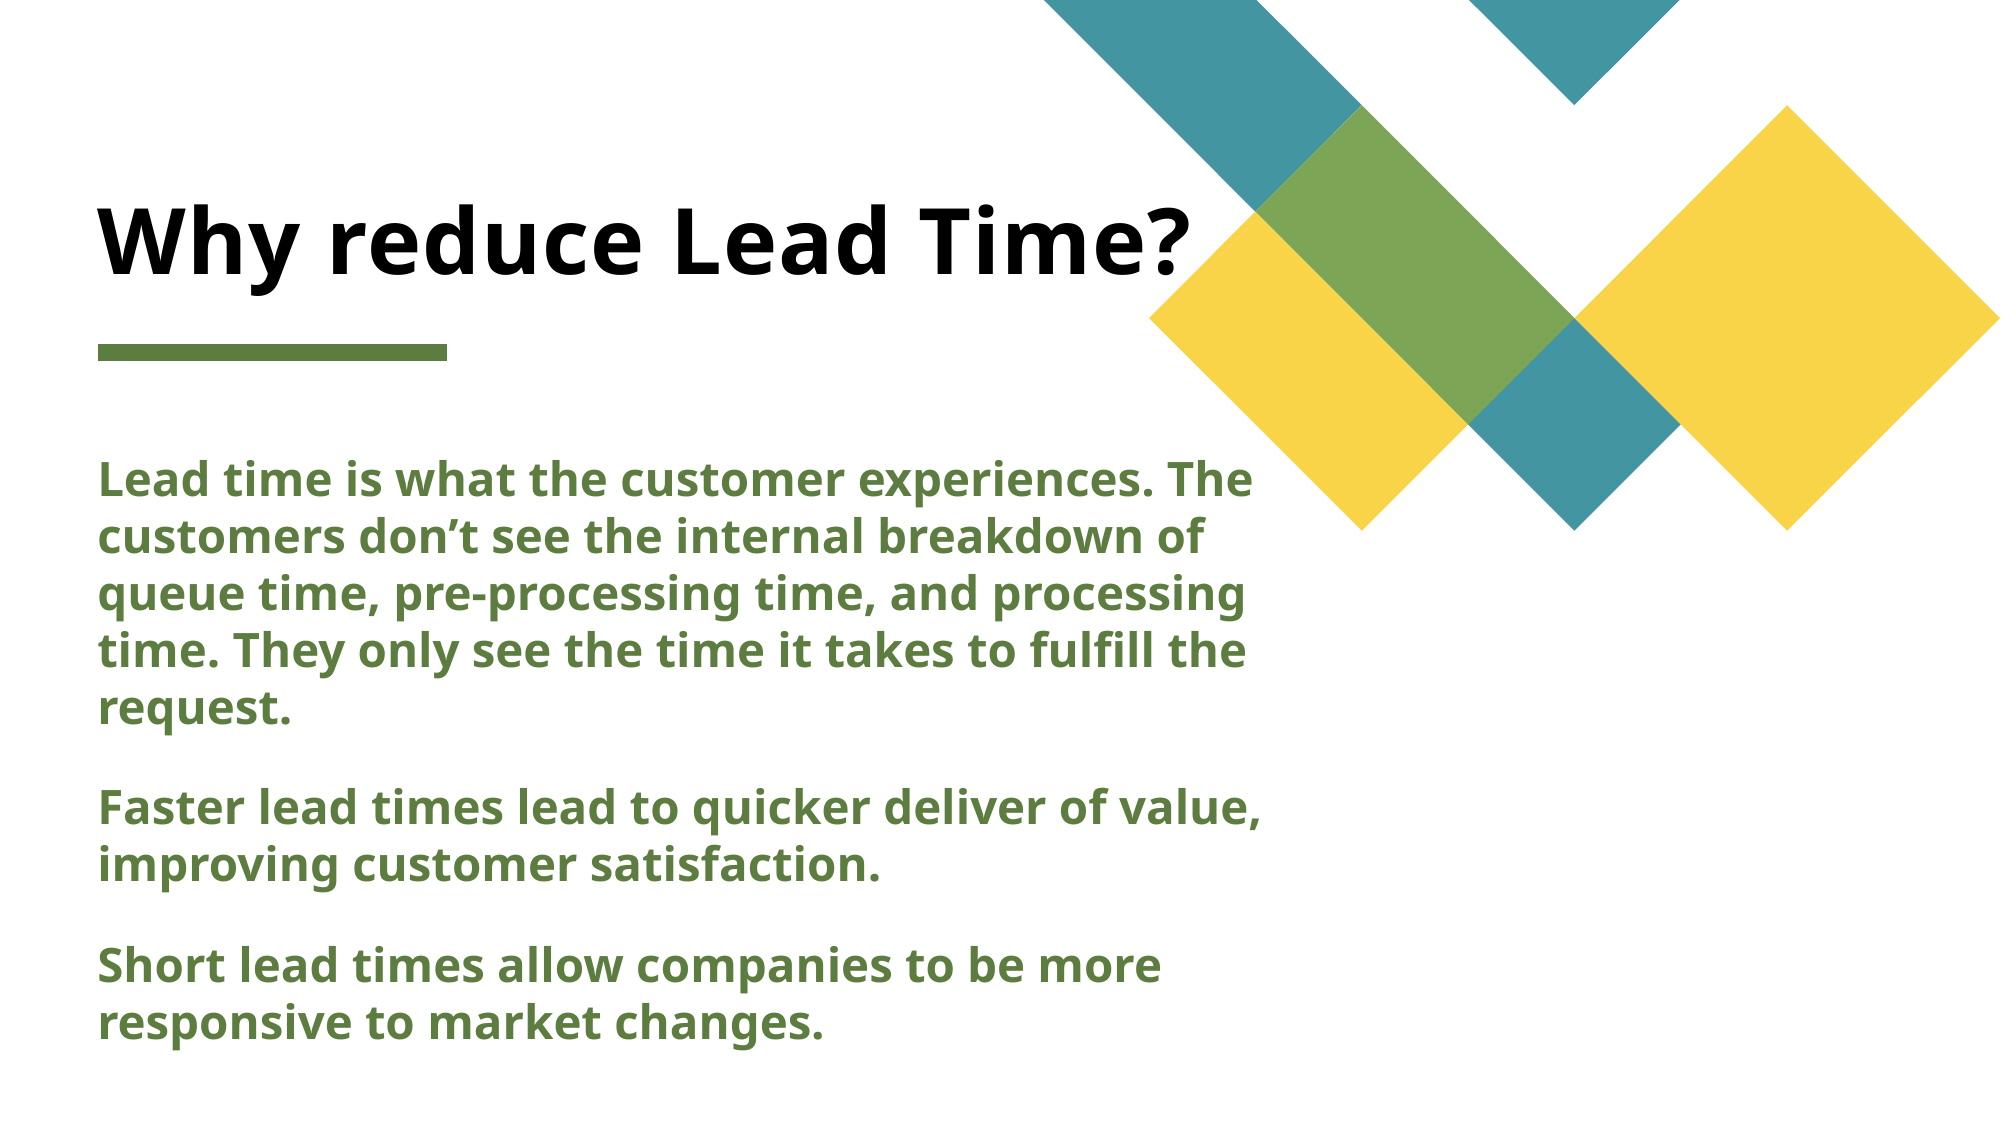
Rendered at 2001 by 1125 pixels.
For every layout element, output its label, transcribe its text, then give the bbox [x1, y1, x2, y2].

title Why reduce Lead Time? [97, 31, 1211, 293]
list Lead time is what the customer experiences. The customers don’t see the internal breakdown of queue time, pre-processing time, and processing time. They only see the time it takes to fulfill the request. Faster lead times lead to quicker deliver of value, improving customer satisfaction. Short lead times allow companies to be more responsive to market changes. [97, 374, 1297, 1055]
